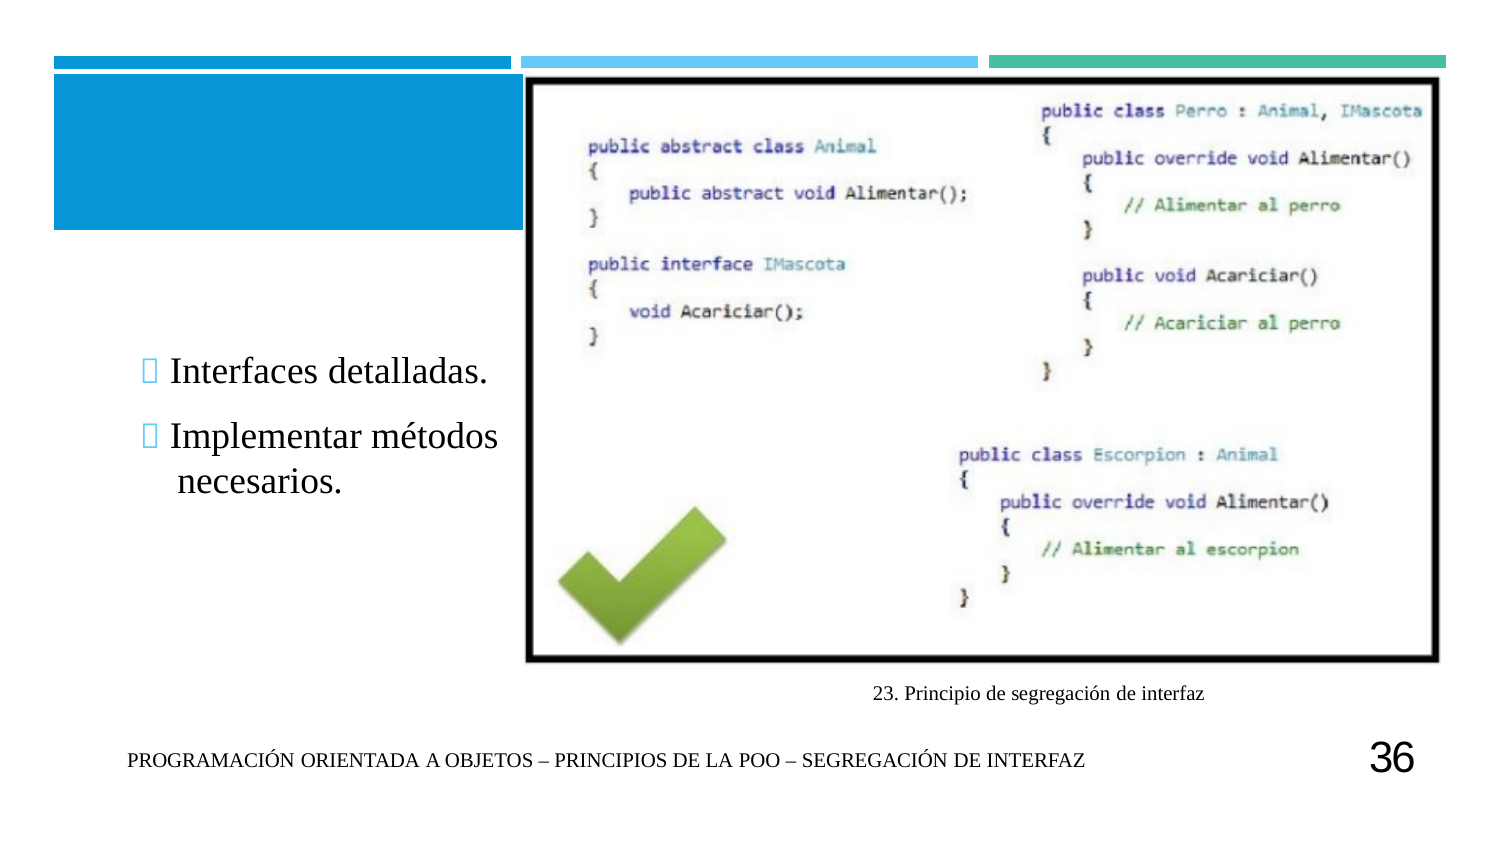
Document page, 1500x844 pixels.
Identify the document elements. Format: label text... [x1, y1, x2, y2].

text_box 23. Principio de segregación de interfaz [872, 681, 1210, 713]
text_box PROGRAMACIÓN ORIENTADA A OBJETOS – PRINCIPIOS DE LA POO – SEGREGACIÓN DE INTERFAZ [127, 748, 1098, 780]
text_box 36 [1369, 737, 1420, 789]
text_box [54, 55, 1447, 669]
